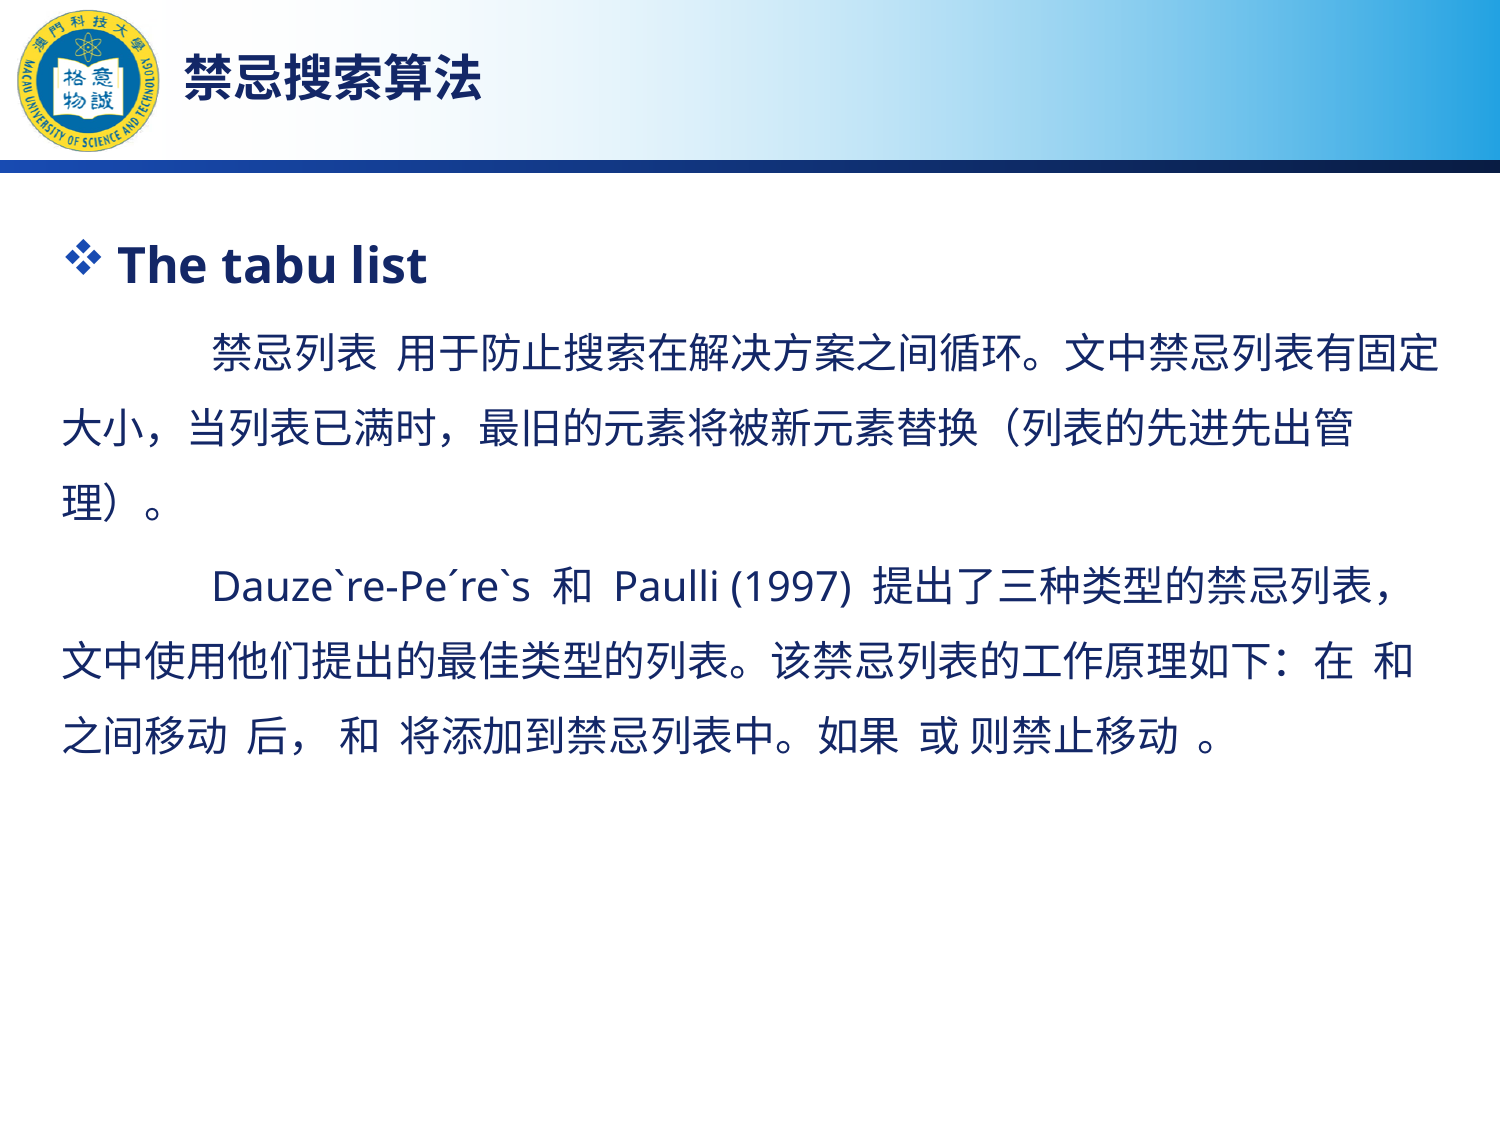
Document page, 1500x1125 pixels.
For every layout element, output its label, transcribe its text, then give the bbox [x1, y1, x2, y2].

text_box 禁忌搜索算法 [164, 45, 498, 115]
picture [17, 9, 160, 152]
